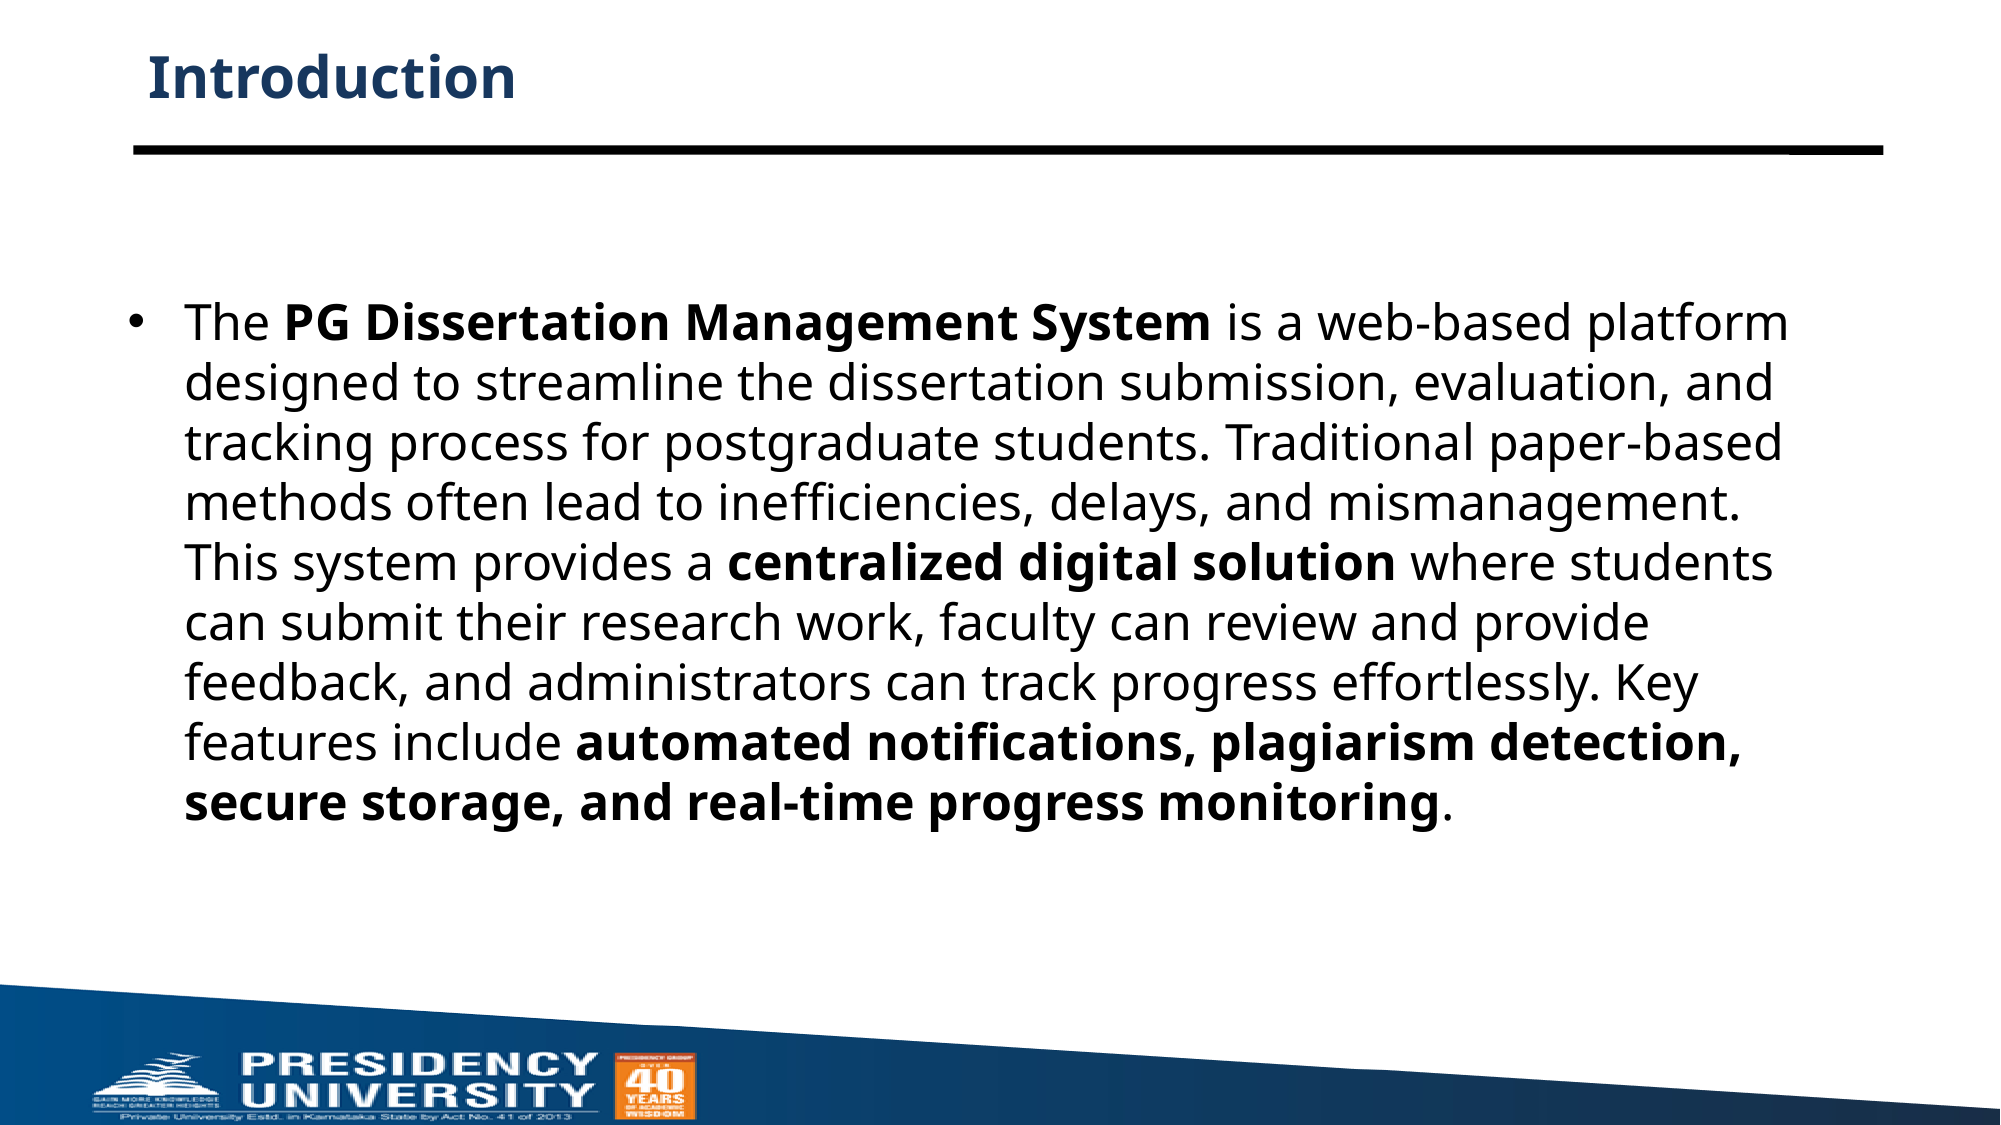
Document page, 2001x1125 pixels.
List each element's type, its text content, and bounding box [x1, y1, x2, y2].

list The PG Dissertation Management System is a web-based platform designed to streamline the dissertation submission, evaluation, and tracking process for postgraduate students. Traditional paper-based methods often lead to inefficiencies, delays, and mismanagement. This system provides a centralized digital solution where students can submit their research work, faculty can review and provide feedback, and administrators can track progress effortlessly. Key features include automated notifications, plagiarism detection, secure storage, and real-time progress monitoring. [112, 282, 1863, 1096]
picture [0, 982, 2000, 1125]
title Introduction [133, 34, 1884, 115]
